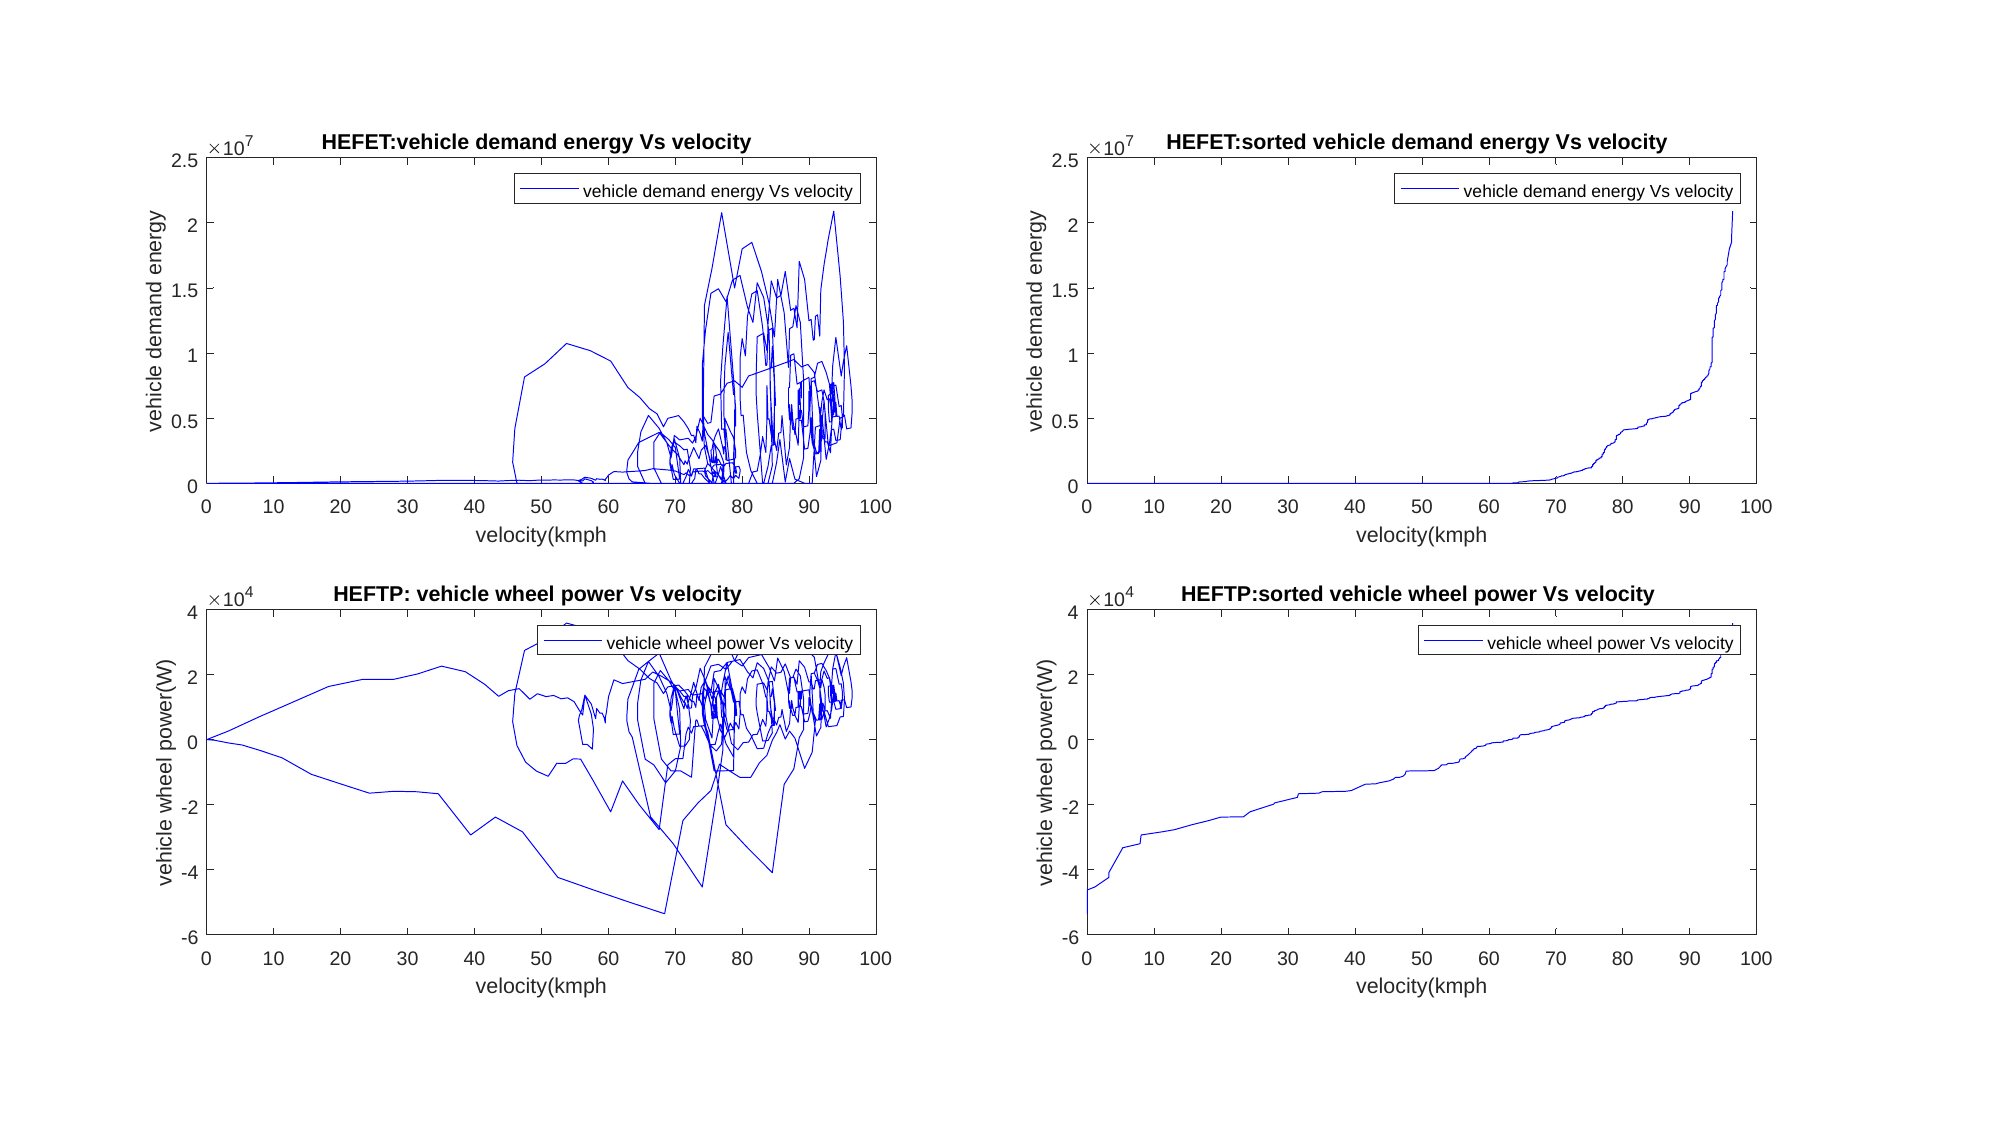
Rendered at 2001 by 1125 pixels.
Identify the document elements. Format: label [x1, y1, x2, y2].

picture [0, 85, 1946, 1039]
